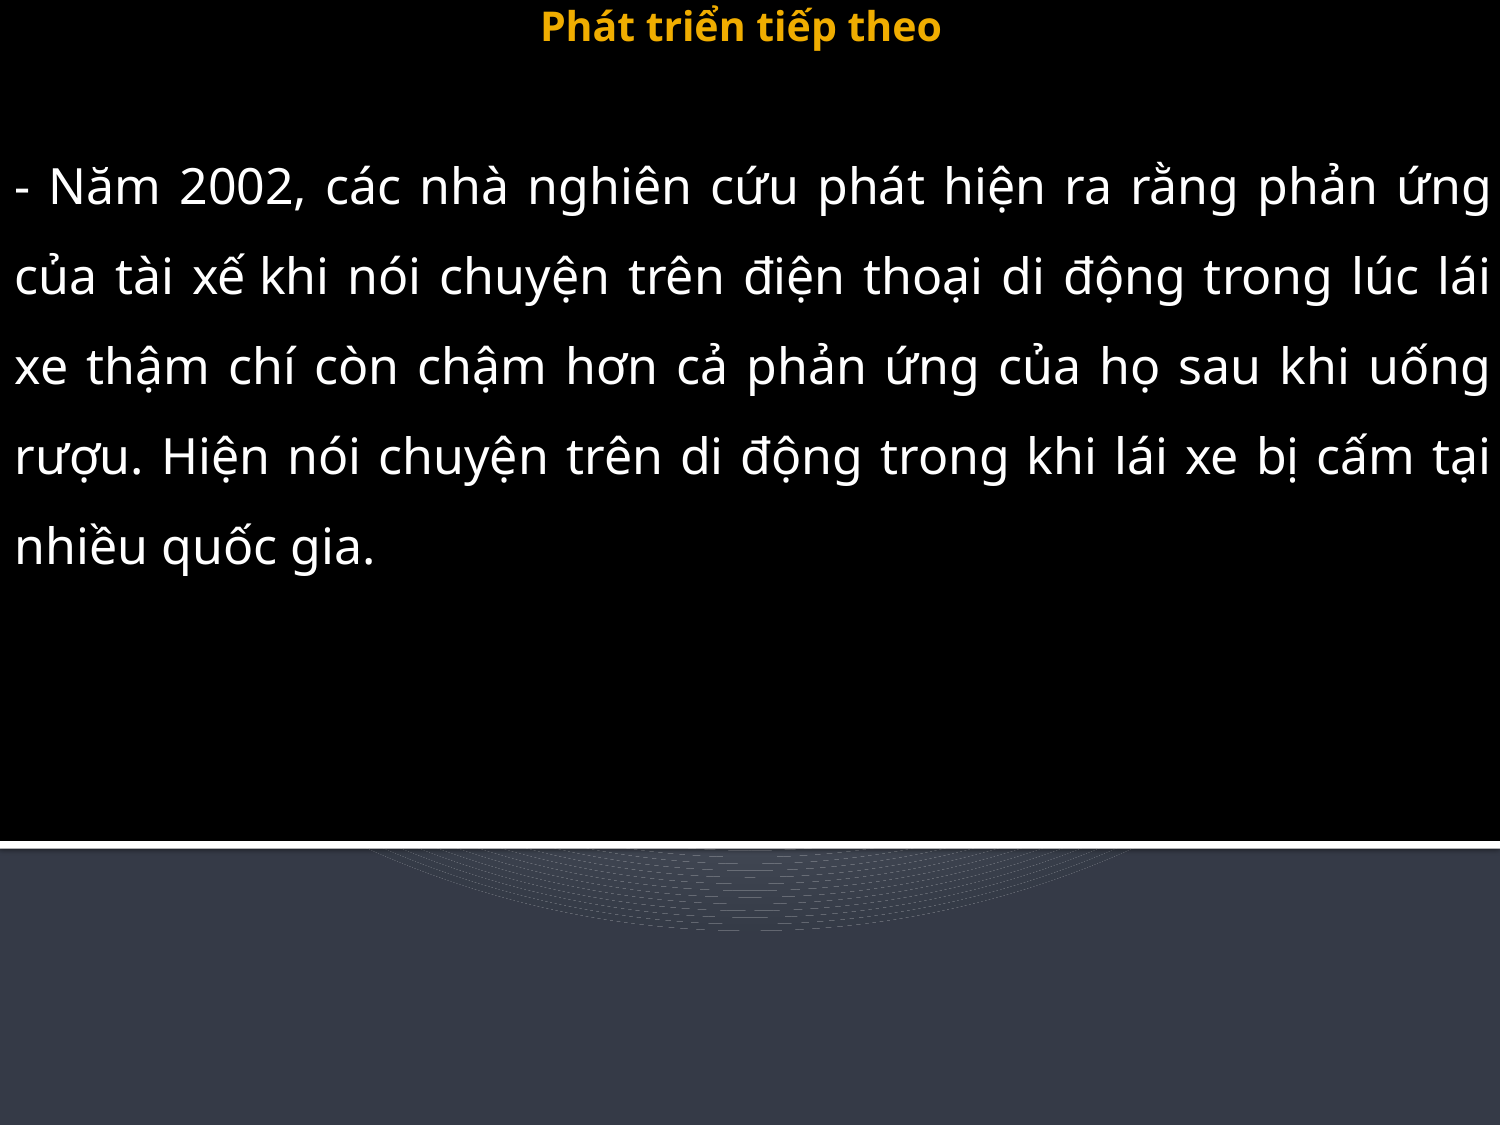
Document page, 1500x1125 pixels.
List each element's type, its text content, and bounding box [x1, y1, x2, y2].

text_box - Năm 2002, các nhà nghiên cứu phát hiện ra rằng phản ứng của tài xế khi nói chuyện trên điện thoại di động trong lúc lái xe thậm chí còn chậm hơn cả phản ứng của họ sau khi uống rượu. Hiện nói chuyện trên di động trong khi lái xe bị cấm tại nhiều quốc gia. [0, 125, 1500, 838]
title Phát triển tiếp theo [75, 0, 1400, 100]
